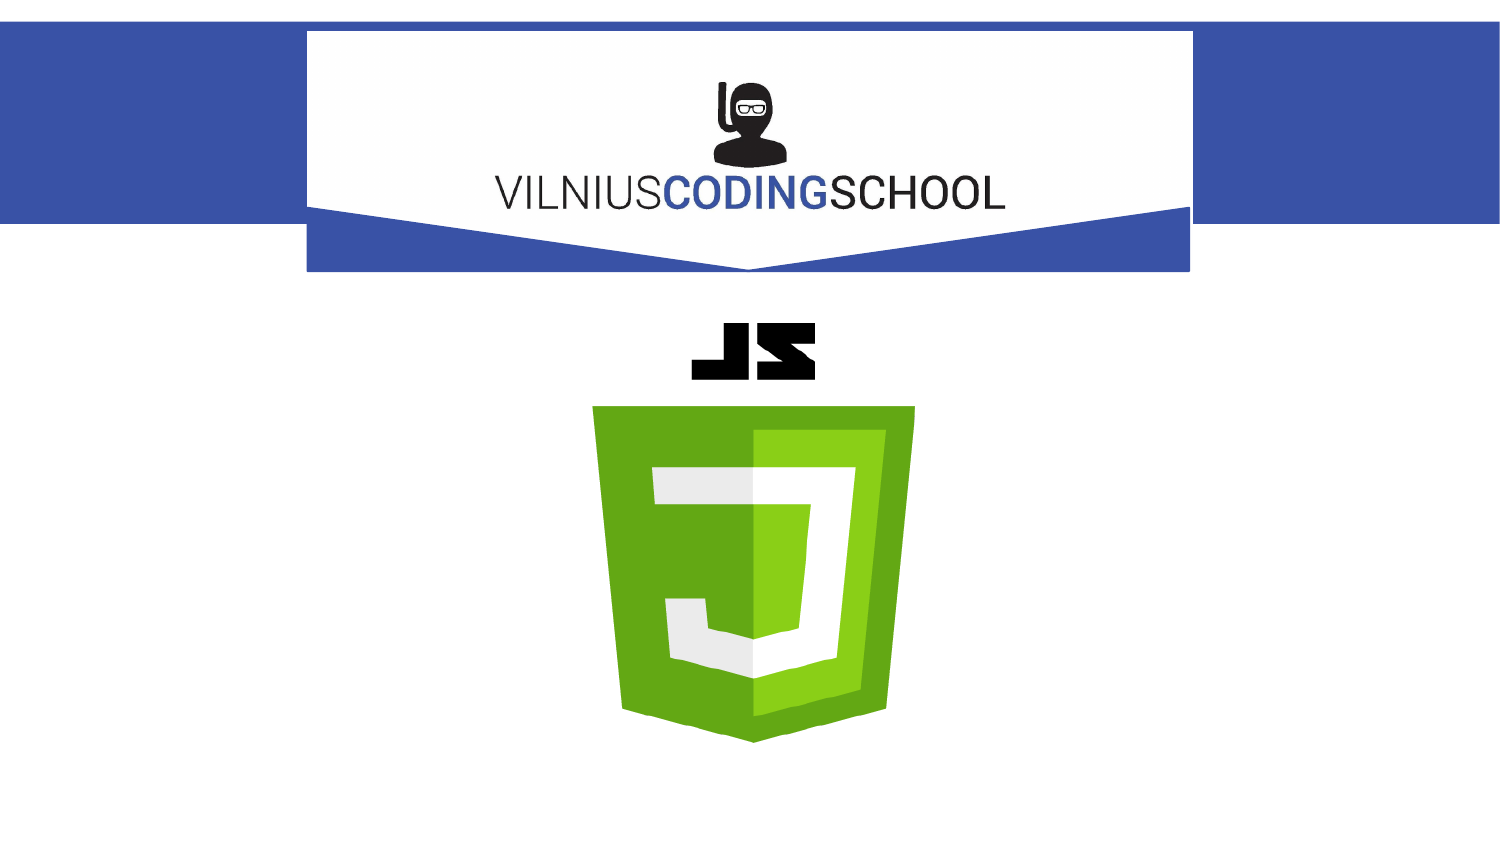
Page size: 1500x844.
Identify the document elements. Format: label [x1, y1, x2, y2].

picture [307, 31, 1193, 272]
text_box [311, 280, 1180, 380]
picture [590, 322, 915, 745]
